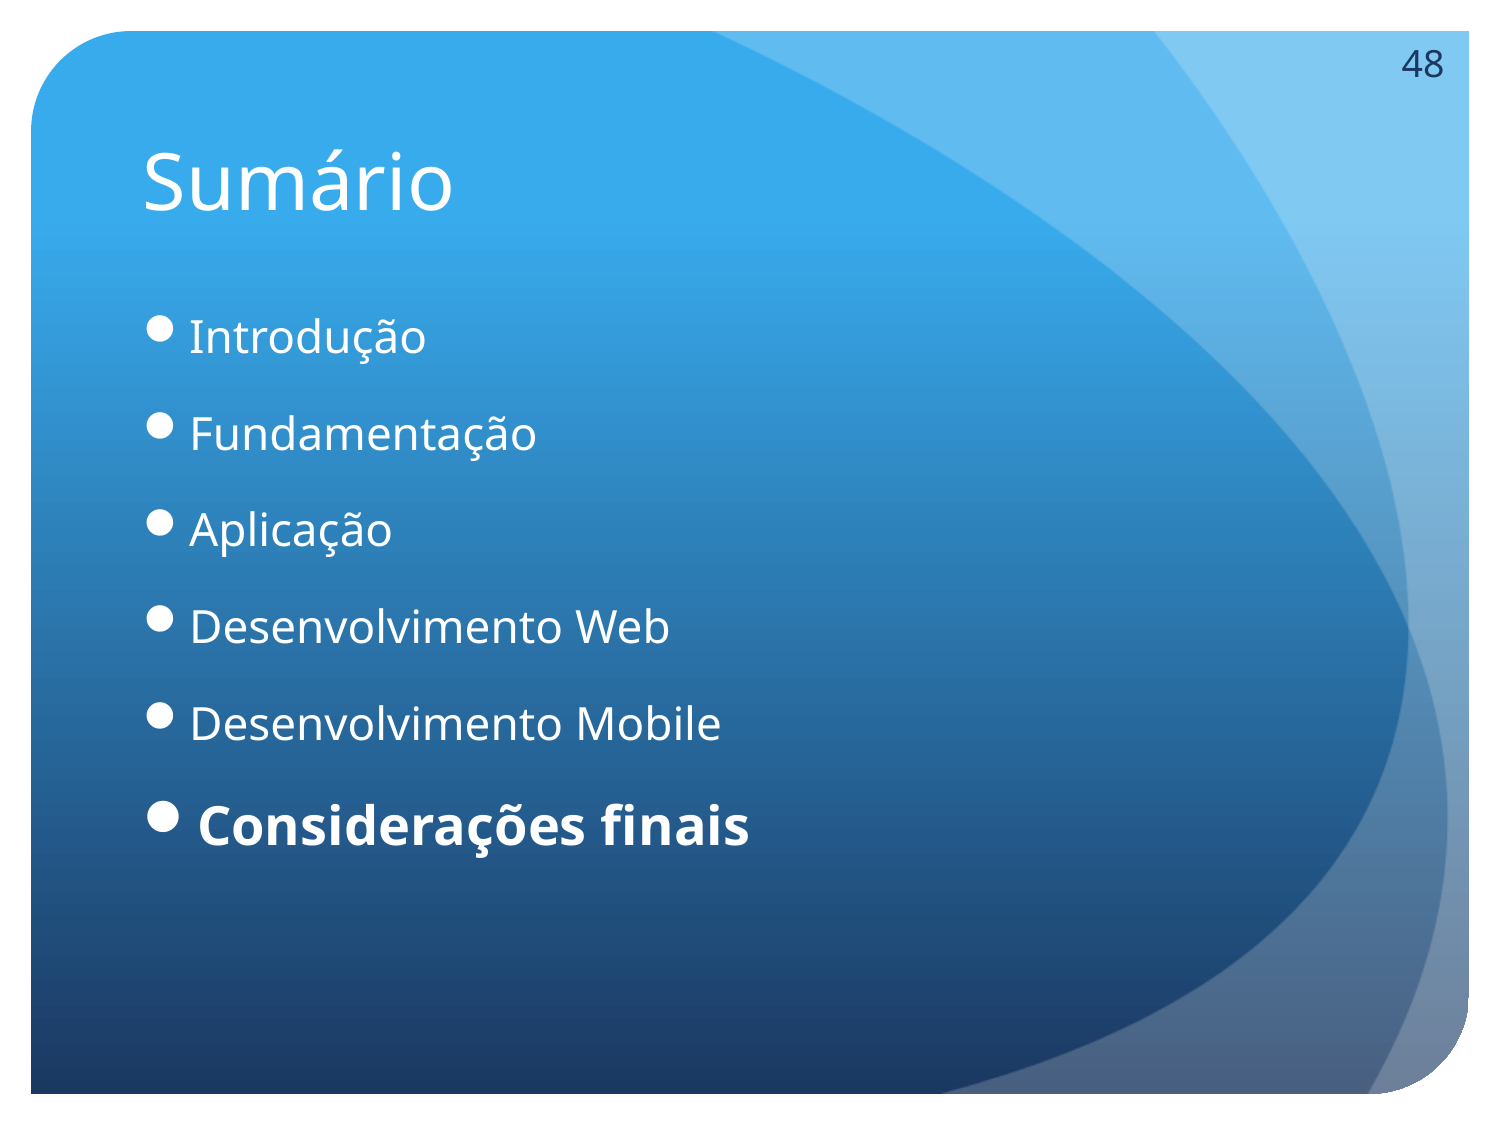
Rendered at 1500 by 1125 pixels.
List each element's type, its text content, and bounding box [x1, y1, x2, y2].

title Sumário [127, 62, 1372, 234]
list Introdução Fundamentação Aplicação Desenvolvimento Web Desenvolvimento Mobile Considerações finais [127, 299, 1372, 991]
picture [24, 30, 1473, 1094]
slide_number 47 [1378, 36, 1460, 96]
